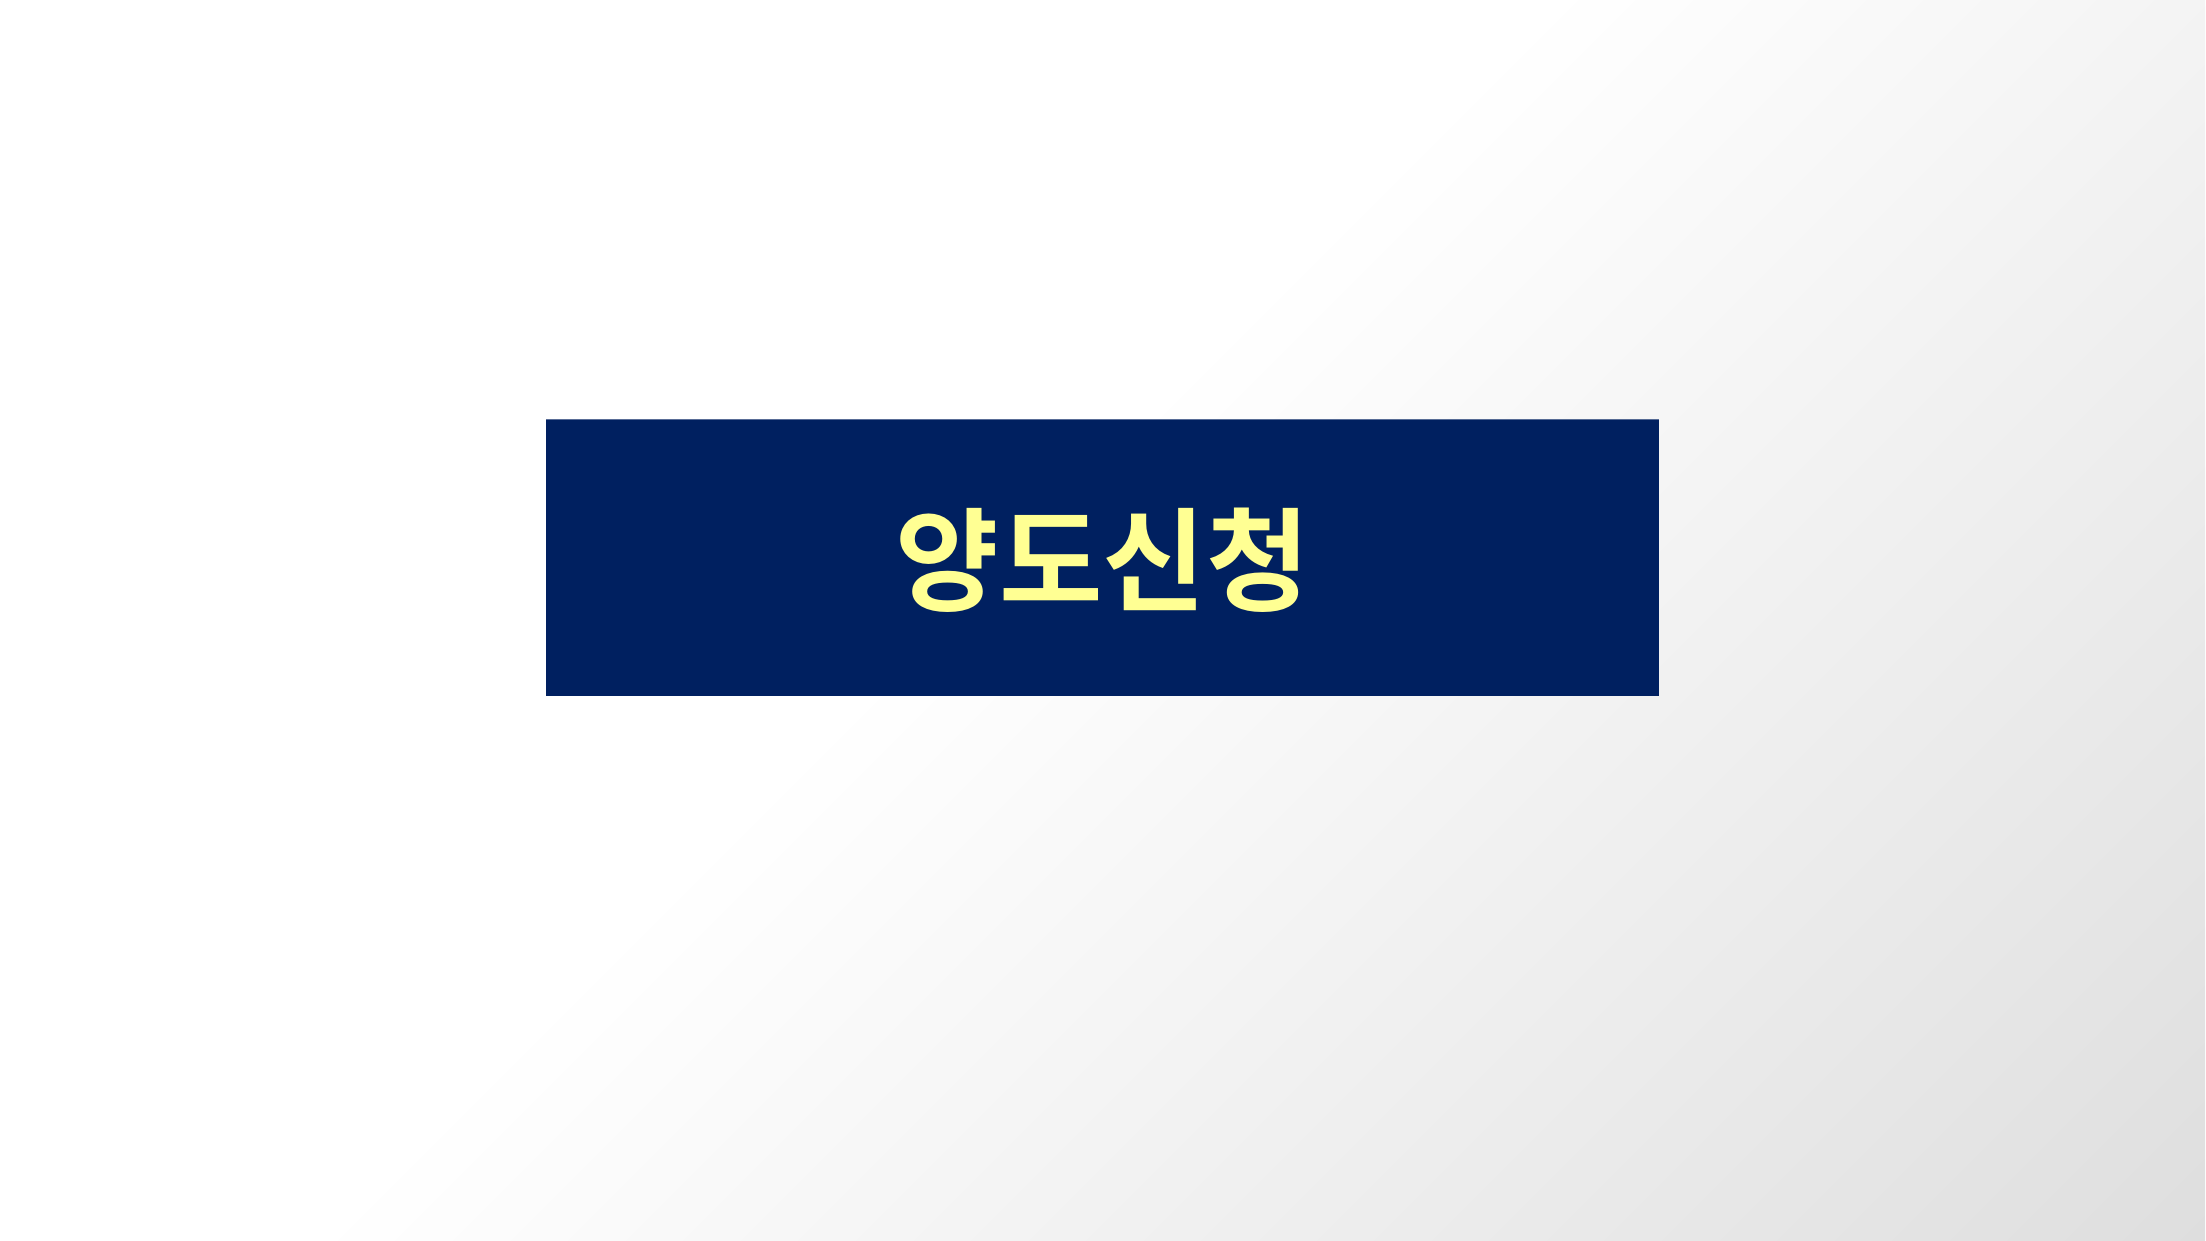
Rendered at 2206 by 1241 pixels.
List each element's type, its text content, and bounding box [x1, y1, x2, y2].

text_box 양도신청 [546, 419, 1659, 696]
